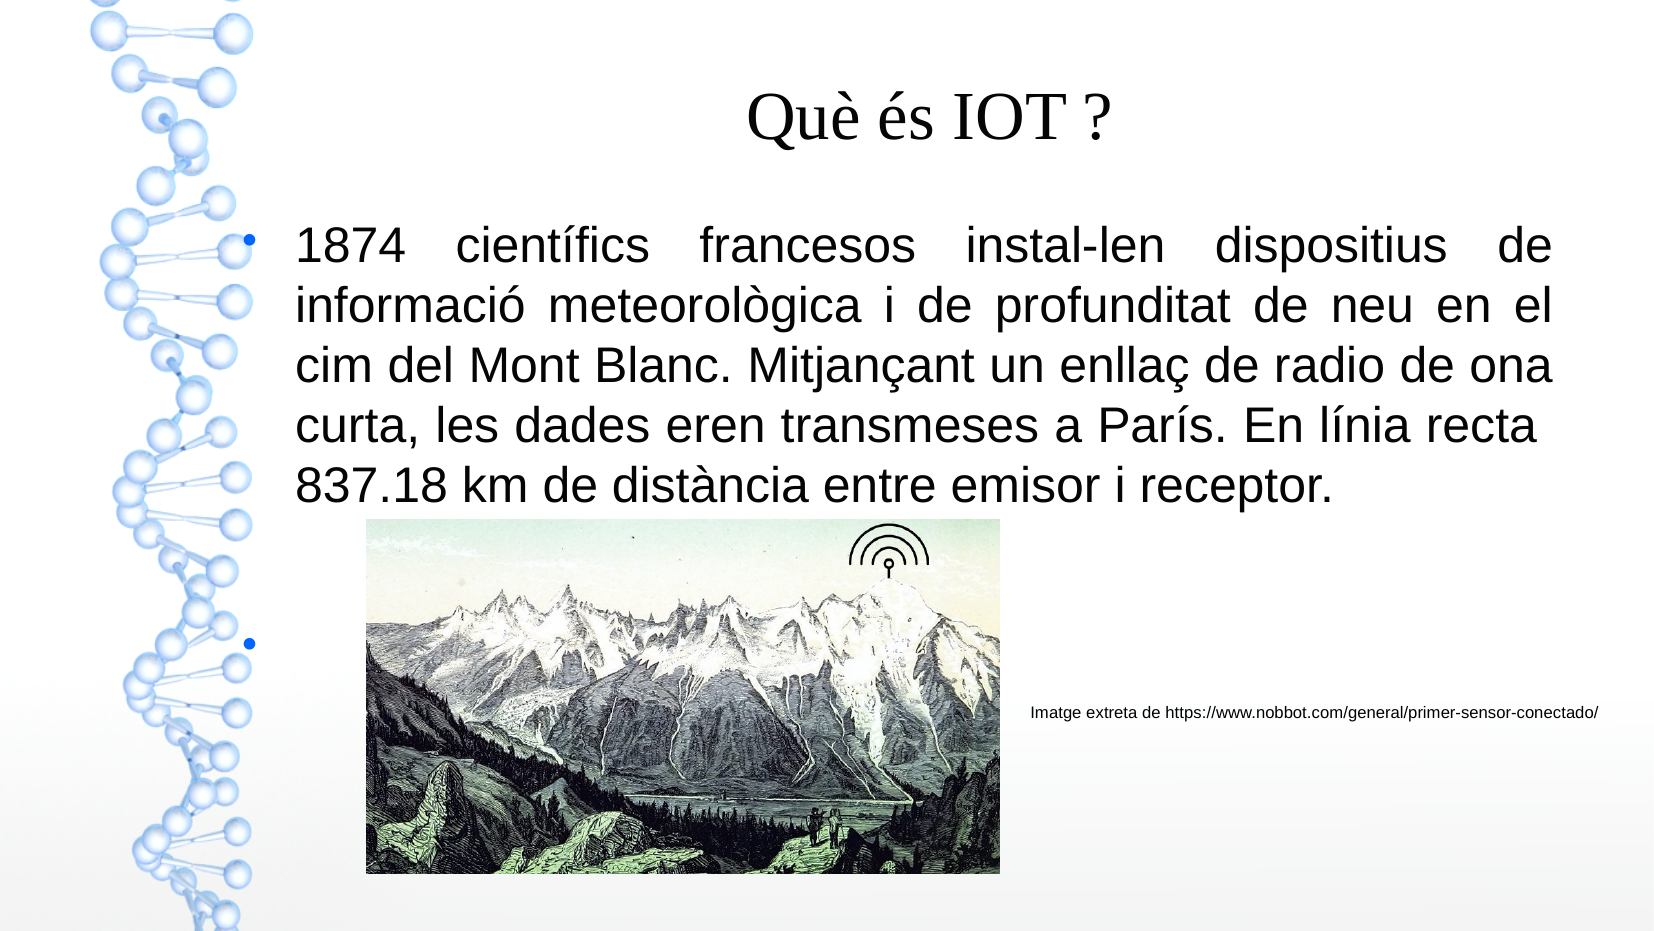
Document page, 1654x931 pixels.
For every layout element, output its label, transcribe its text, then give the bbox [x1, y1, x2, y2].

picture [0, 0, 1654, 931]
text_box Què és IOT ? [265, 35, 1595, 189]
text_box 1874 científics francesos instal-len dispositius de informació meteorològica i de profunditat de neu en el cim del Mont Blanc. Mitjançant un enllaç de radio de ona curta, les dades eren transmeses a París. En línia recta 837.18 km de distància entre emisor i receptor. [224, 212, 1554, 752]
text_box Imatge extreta de https://www.nobbot.com/general/primer-sensor-conectado/ [1015, 694, 1615, 730]
